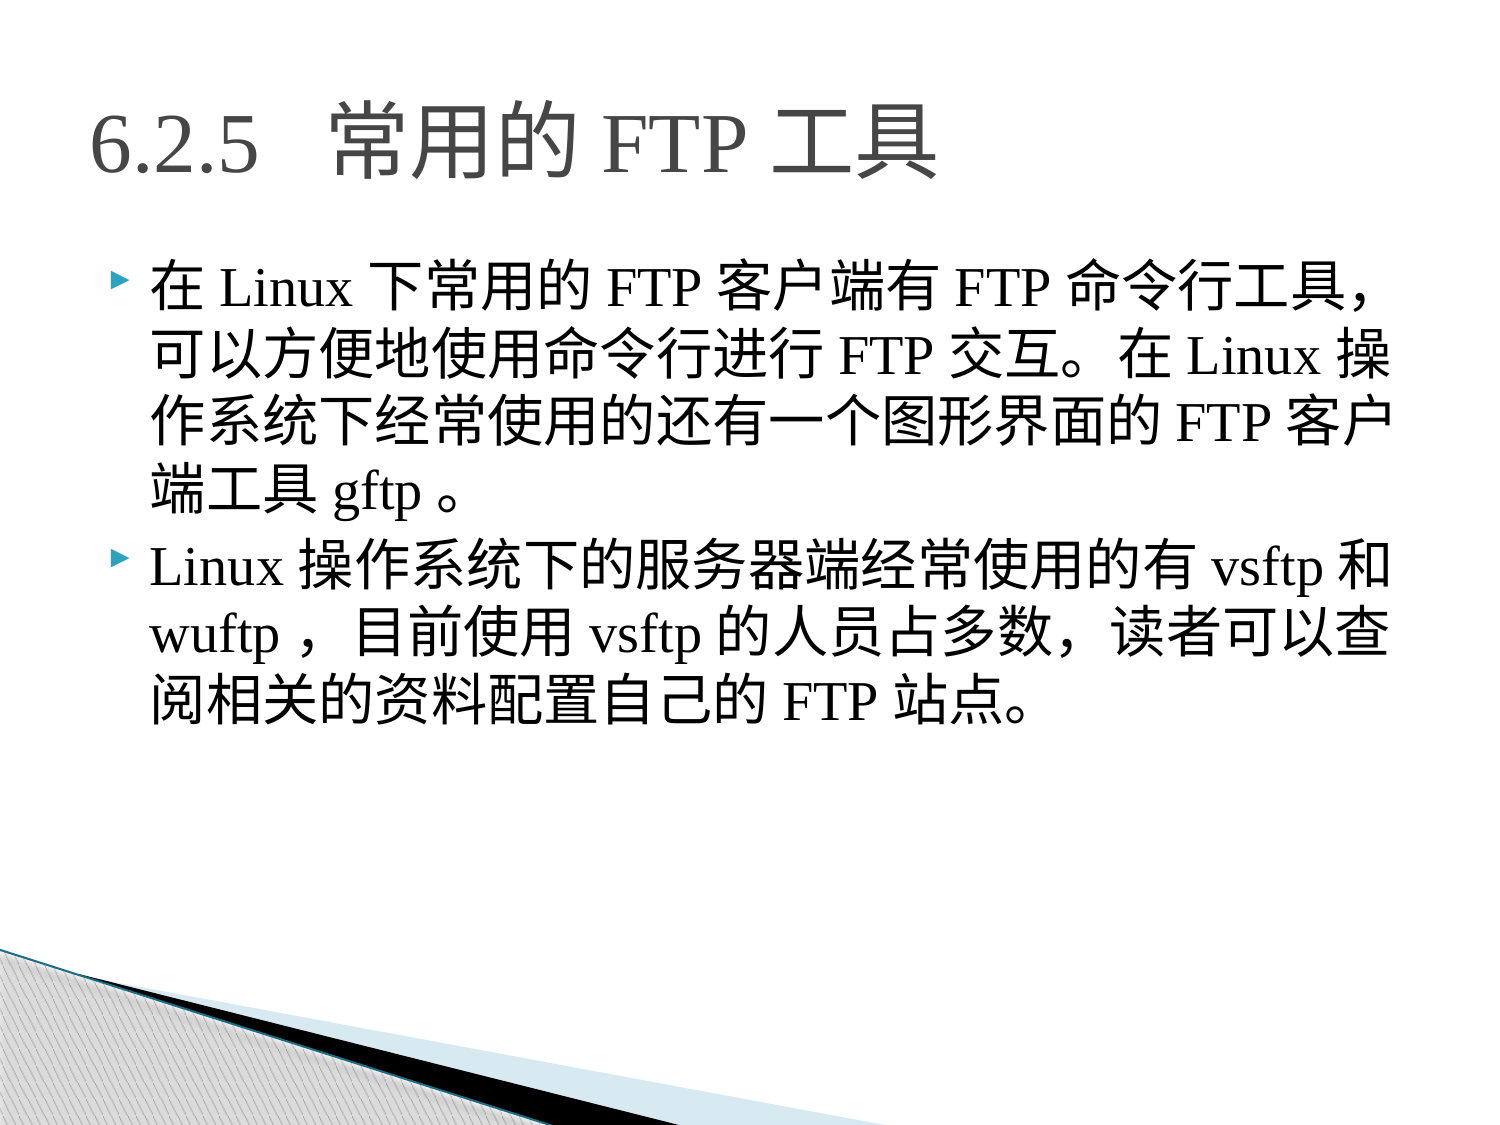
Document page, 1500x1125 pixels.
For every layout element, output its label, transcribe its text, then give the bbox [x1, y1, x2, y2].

title 6.2.5 常用的FTP工具 [75, 45, 1425, 233]
list 在Linux下常用的FTP客户端有FTP命令行工具，可以方便地使用命令行进行FTP交互。在Linux操作系统下经常使用的还有一个图形界面的FTP客户端工具gftp。 Linux操作系统下的服务器端经常使用的有vsftp和wuftp，目前使用vsftp的人员占多数，读者可以查阅相关的资料配置自己的FTP站点。 [75, 243, 1425, 986]
